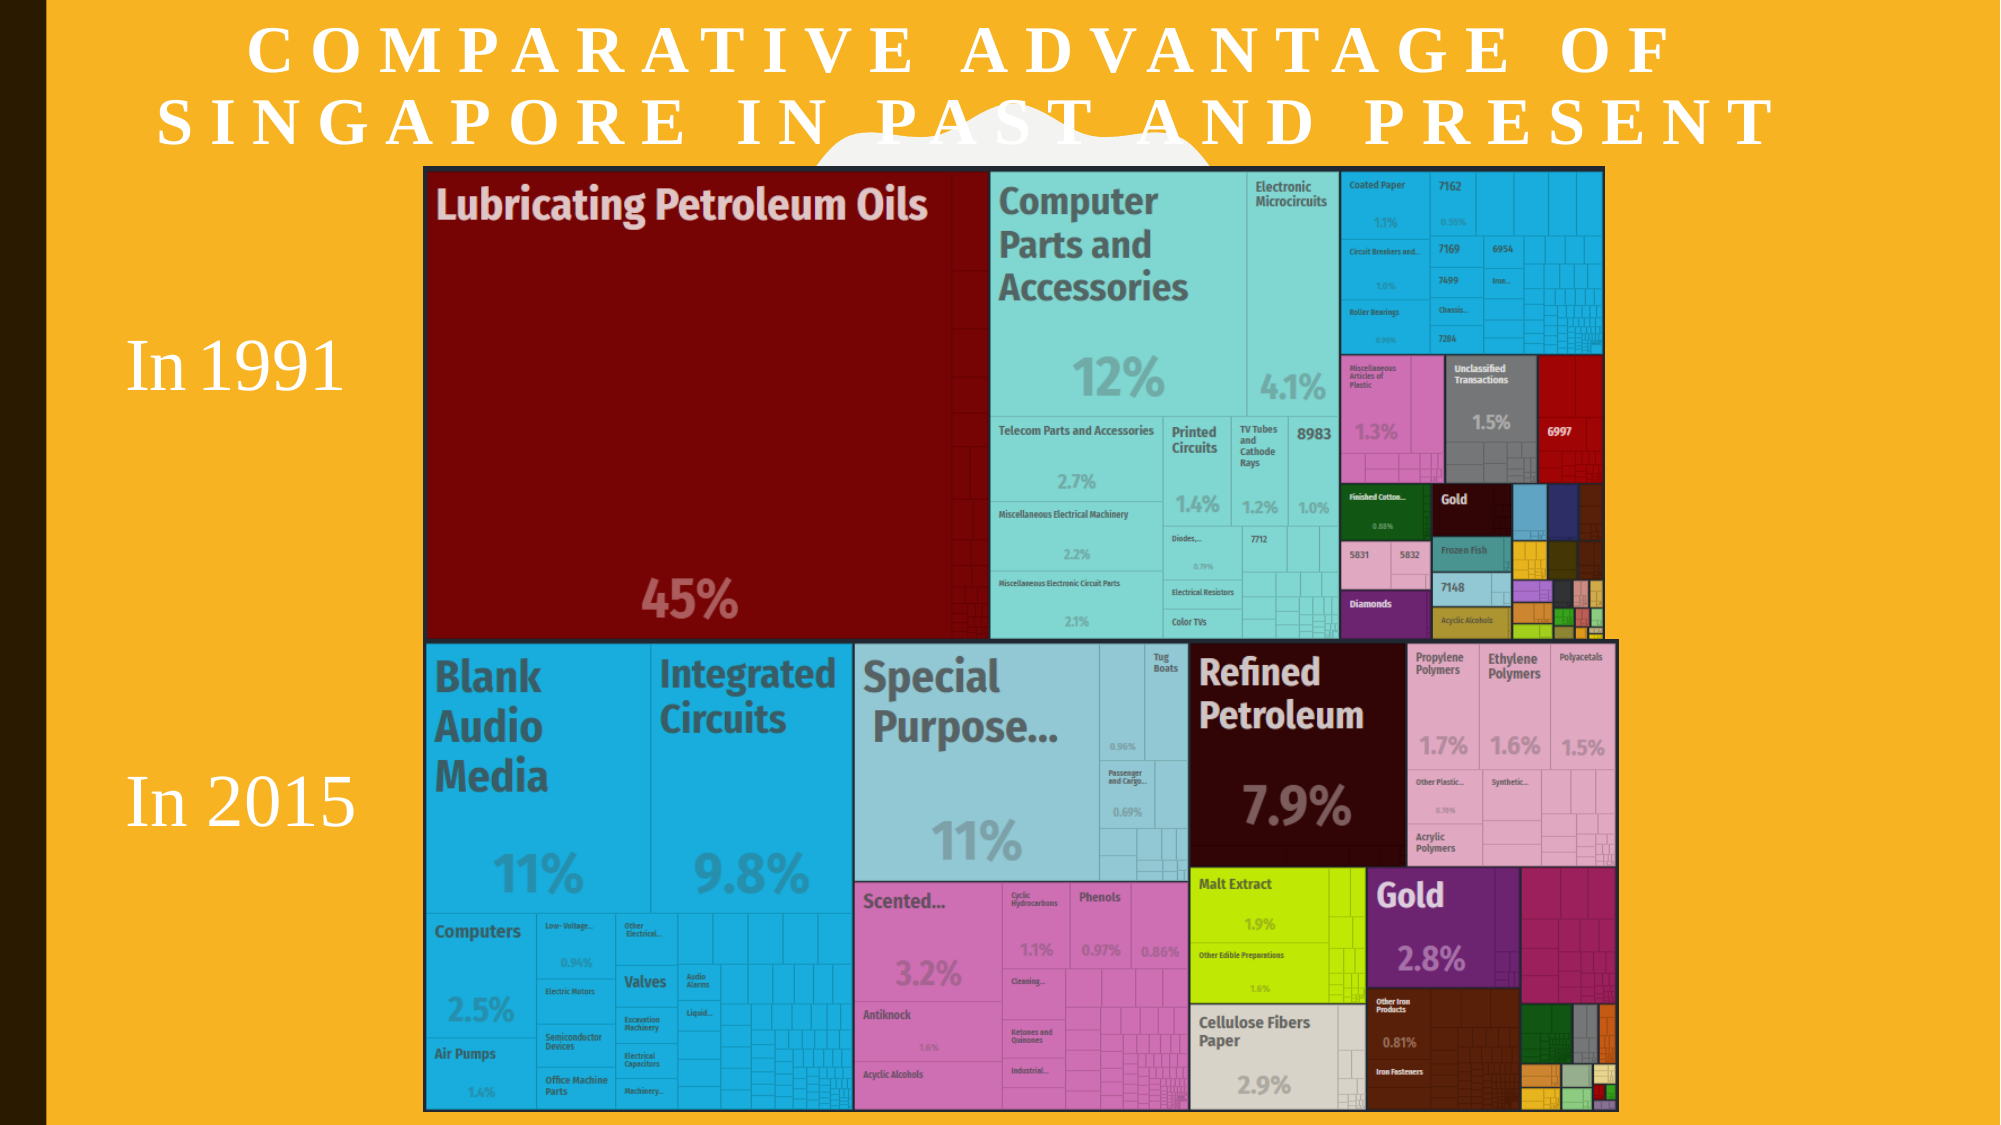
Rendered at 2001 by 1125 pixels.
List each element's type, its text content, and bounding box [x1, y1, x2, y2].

title Comparative Advantage of Singapore in Past and Present [41, 43, 1890, 130]
picture [423, 166, 1619, 1112]
text_box In 2015 [110, 744, 372, 850]
text_box In 1991 [110, 308, 363, 414]
